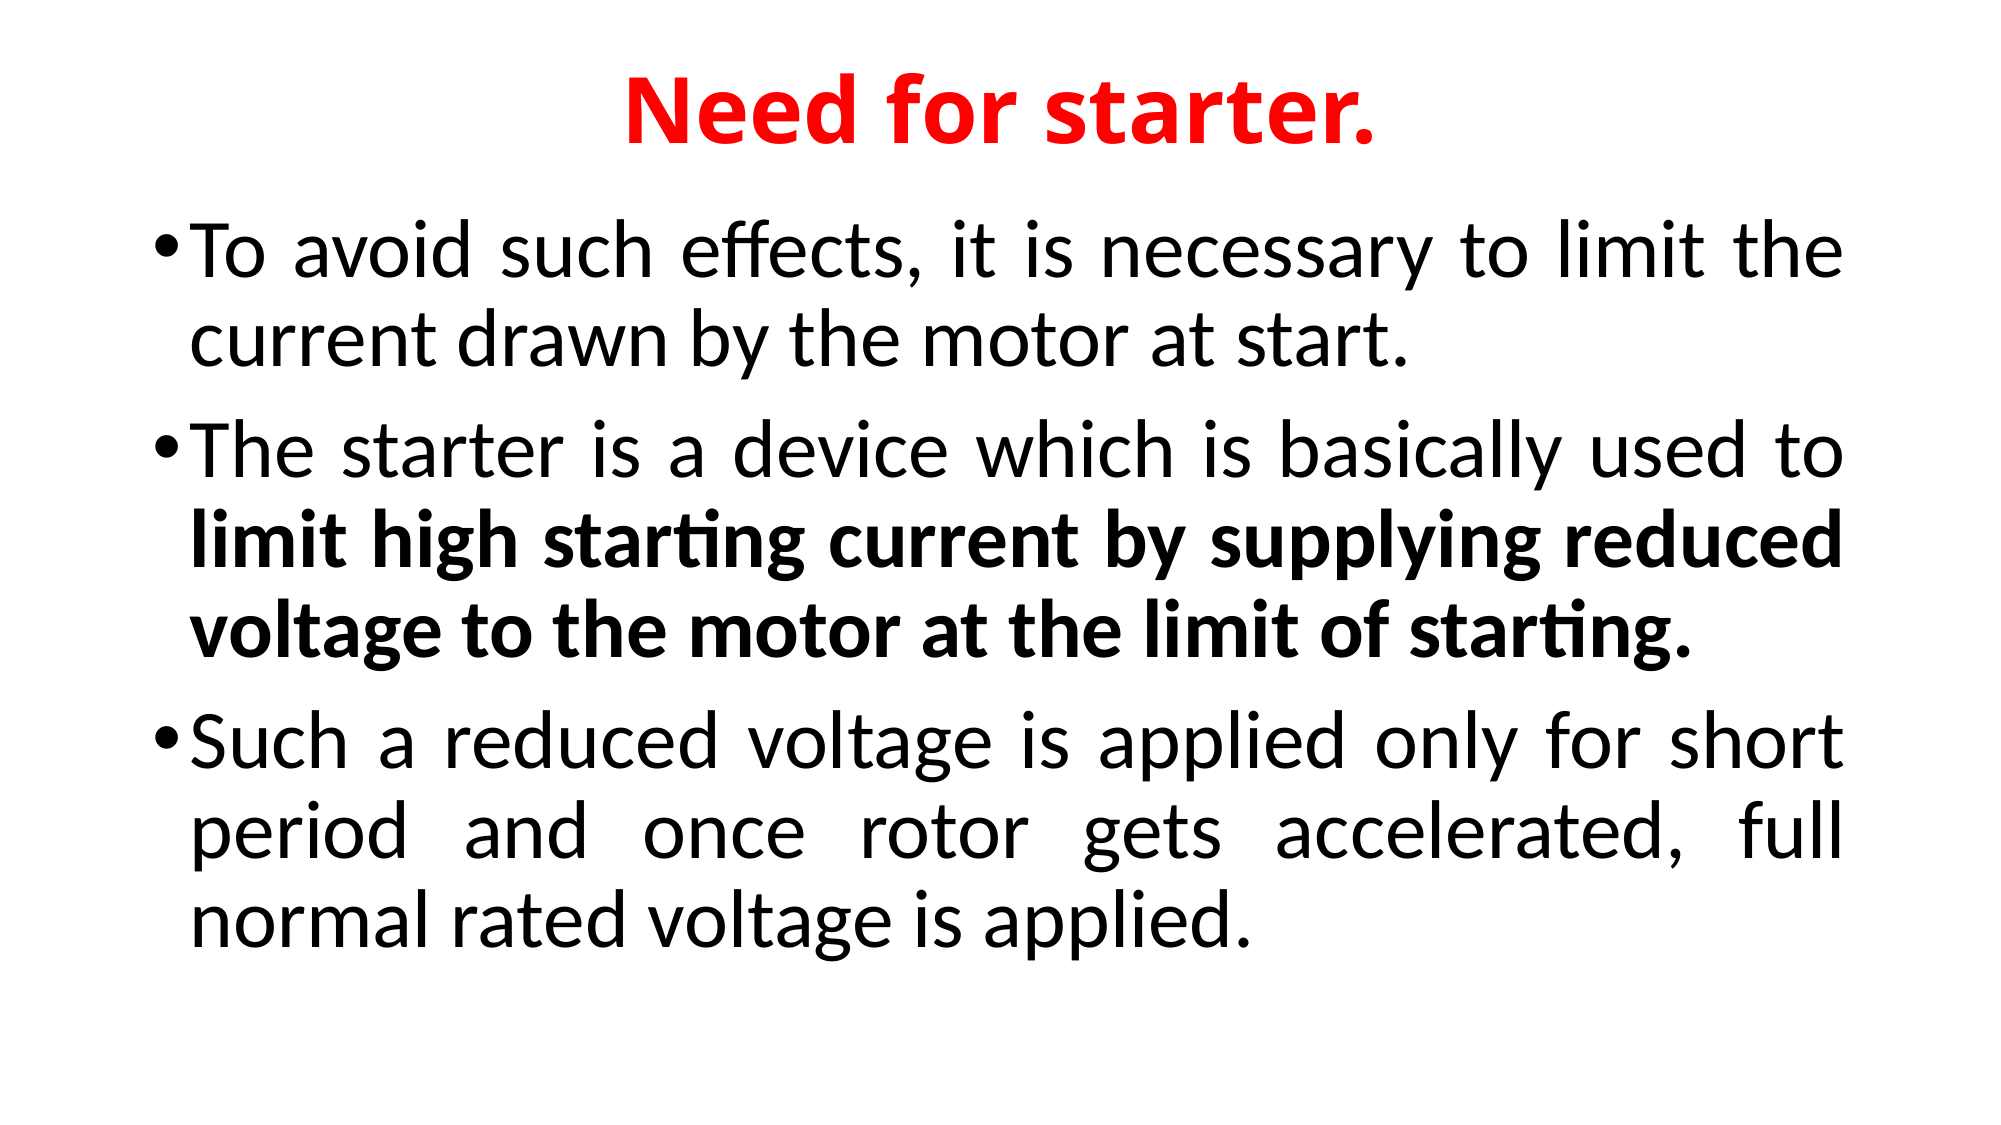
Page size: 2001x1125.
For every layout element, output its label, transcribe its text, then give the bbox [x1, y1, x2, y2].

title Need for starter. [137, 59, 1863, 197]
list To avoid such effects, it is necessary to limit the current drawn by the motor at start. The starter is a device which is basically used to limit high starting current by supplying reduced voltage to the motor at the limit of starting. Such a reduced voltage is applied only for short period and once rotor gets accelerated, full normal rated voltage is applied. [137, 197, 1863, 1014]
